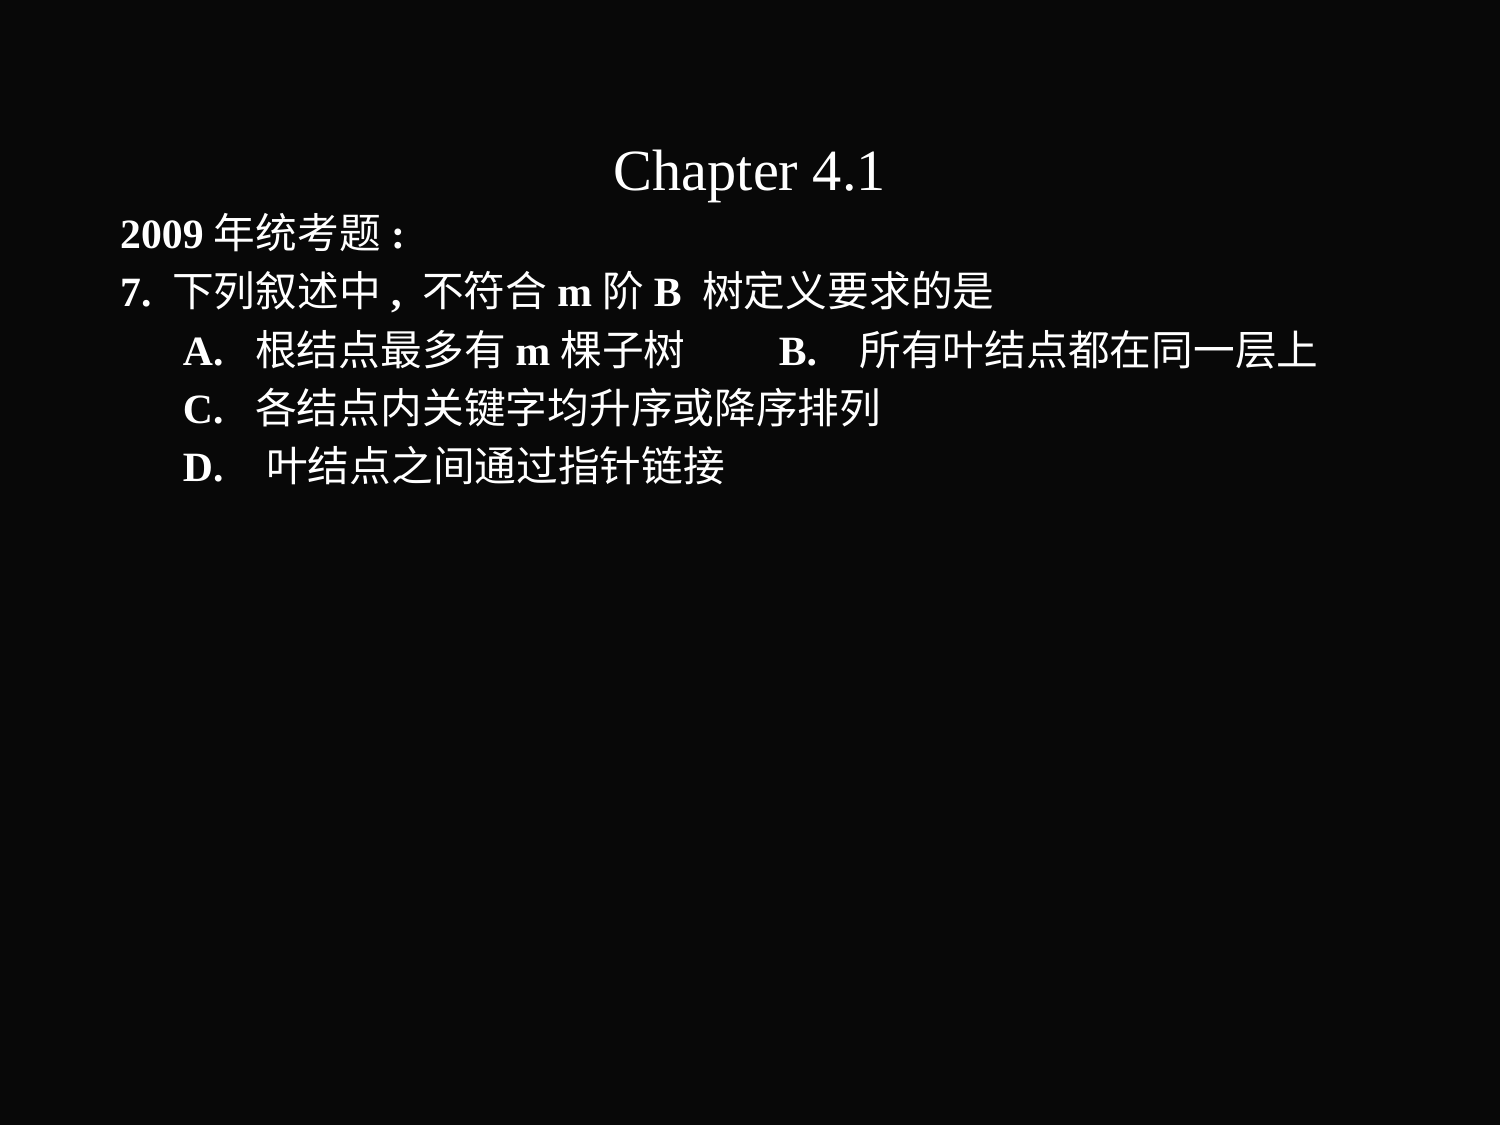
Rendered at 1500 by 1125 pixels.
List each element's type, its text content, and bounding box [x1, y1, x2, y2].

list 2009年统考题: 7. 下列叙述中, 不符合m阶B 树定义要求的是 A. 根结点最多有m棵子树 B. 所有叶结点都在同一层上 C. 各结点内关键字均升序或降序排列 D. 叶结点之间通过指针链接 [111, 198, 1388, 1001]
title Chapter 4.1 [111, 99, 1388, 198]
